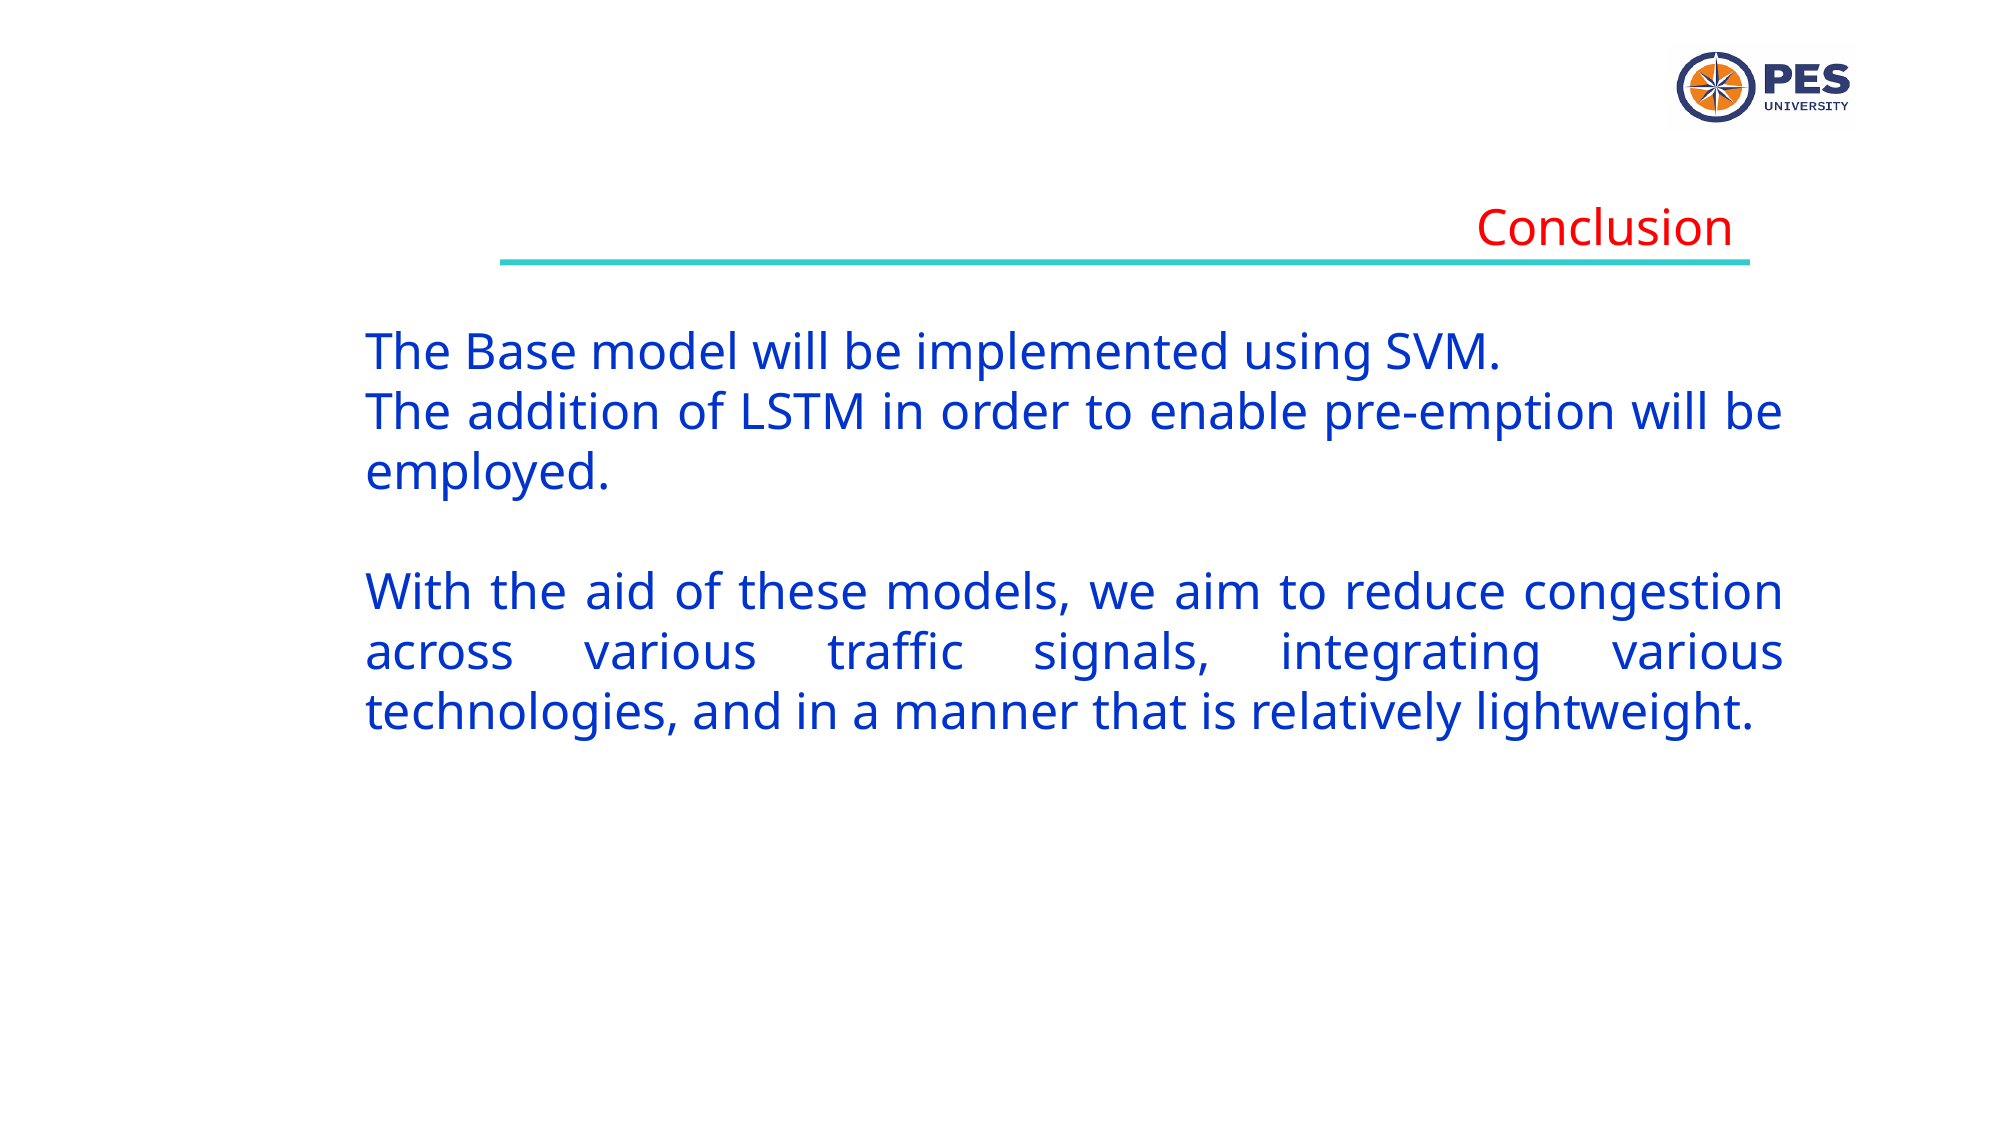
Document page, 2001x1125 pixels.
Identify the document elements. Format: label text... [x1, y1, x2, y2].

text_box Conclusion [474, 187, 1750, 263]
picture [1667, 43, 1859, 131]
text_box The Base model will be implemented using SVM. The addition of LSTM in order to enable pre-emption will be employed. With the aid of these models, we aim to reduce congestion across various traffic signals, integrating various technologies, and in a manner that is relatively lightweight. [350, 312, 1800, 1108]
